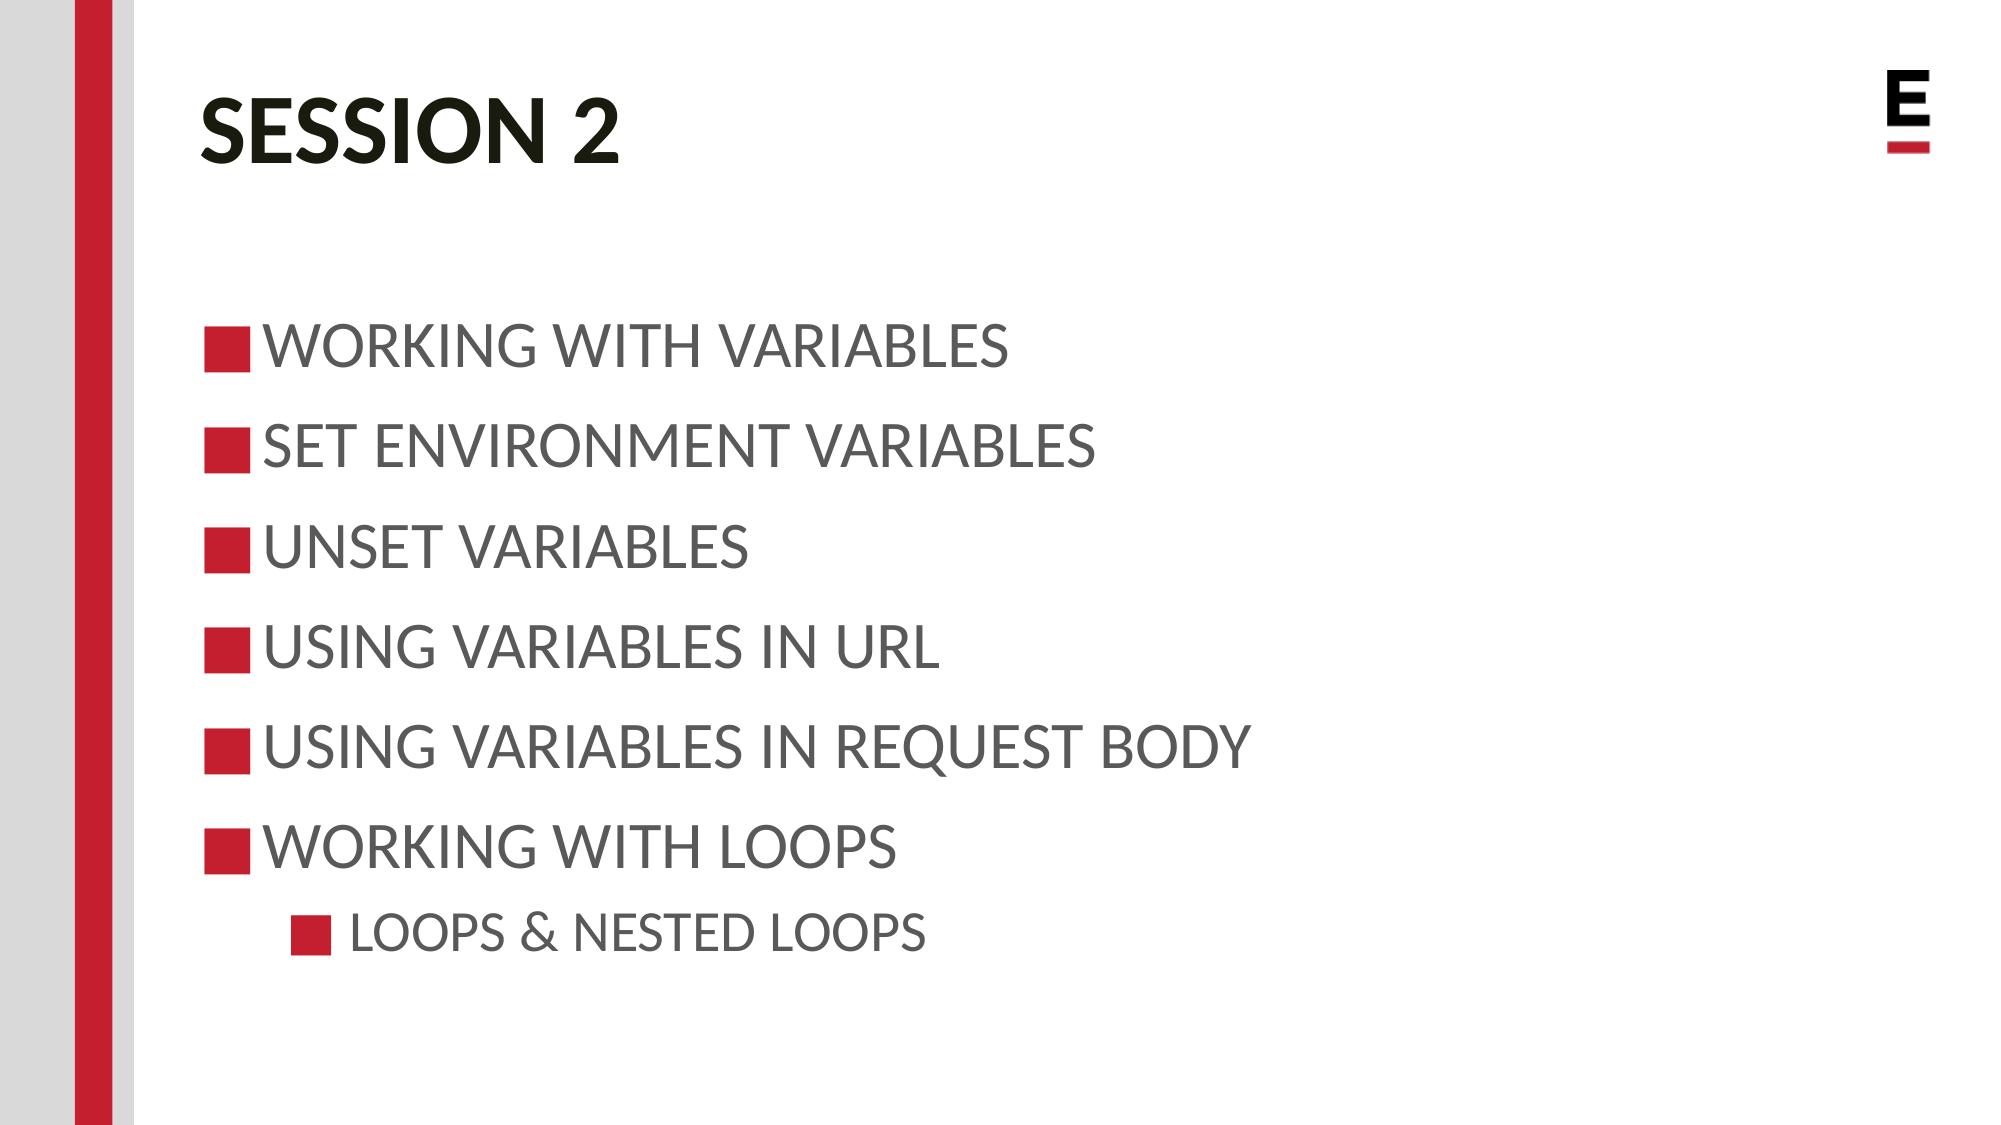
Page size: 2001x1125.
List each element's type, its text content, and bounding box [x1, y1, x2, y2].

title SESSION 2 [184, 70, 1816, 205]
list WORKING WITH VARIABLES SET ENVIRONMENT VARIABLES UNSET VARIABLES USING VARIABLES IN URL USING VARIABLES IN REQUEST BODY WORKING WITH LOOPS LOOPS & NESTED LOOPS [184, 299, 1816, 1056]
picture [1886, 70, 1932, 154]
